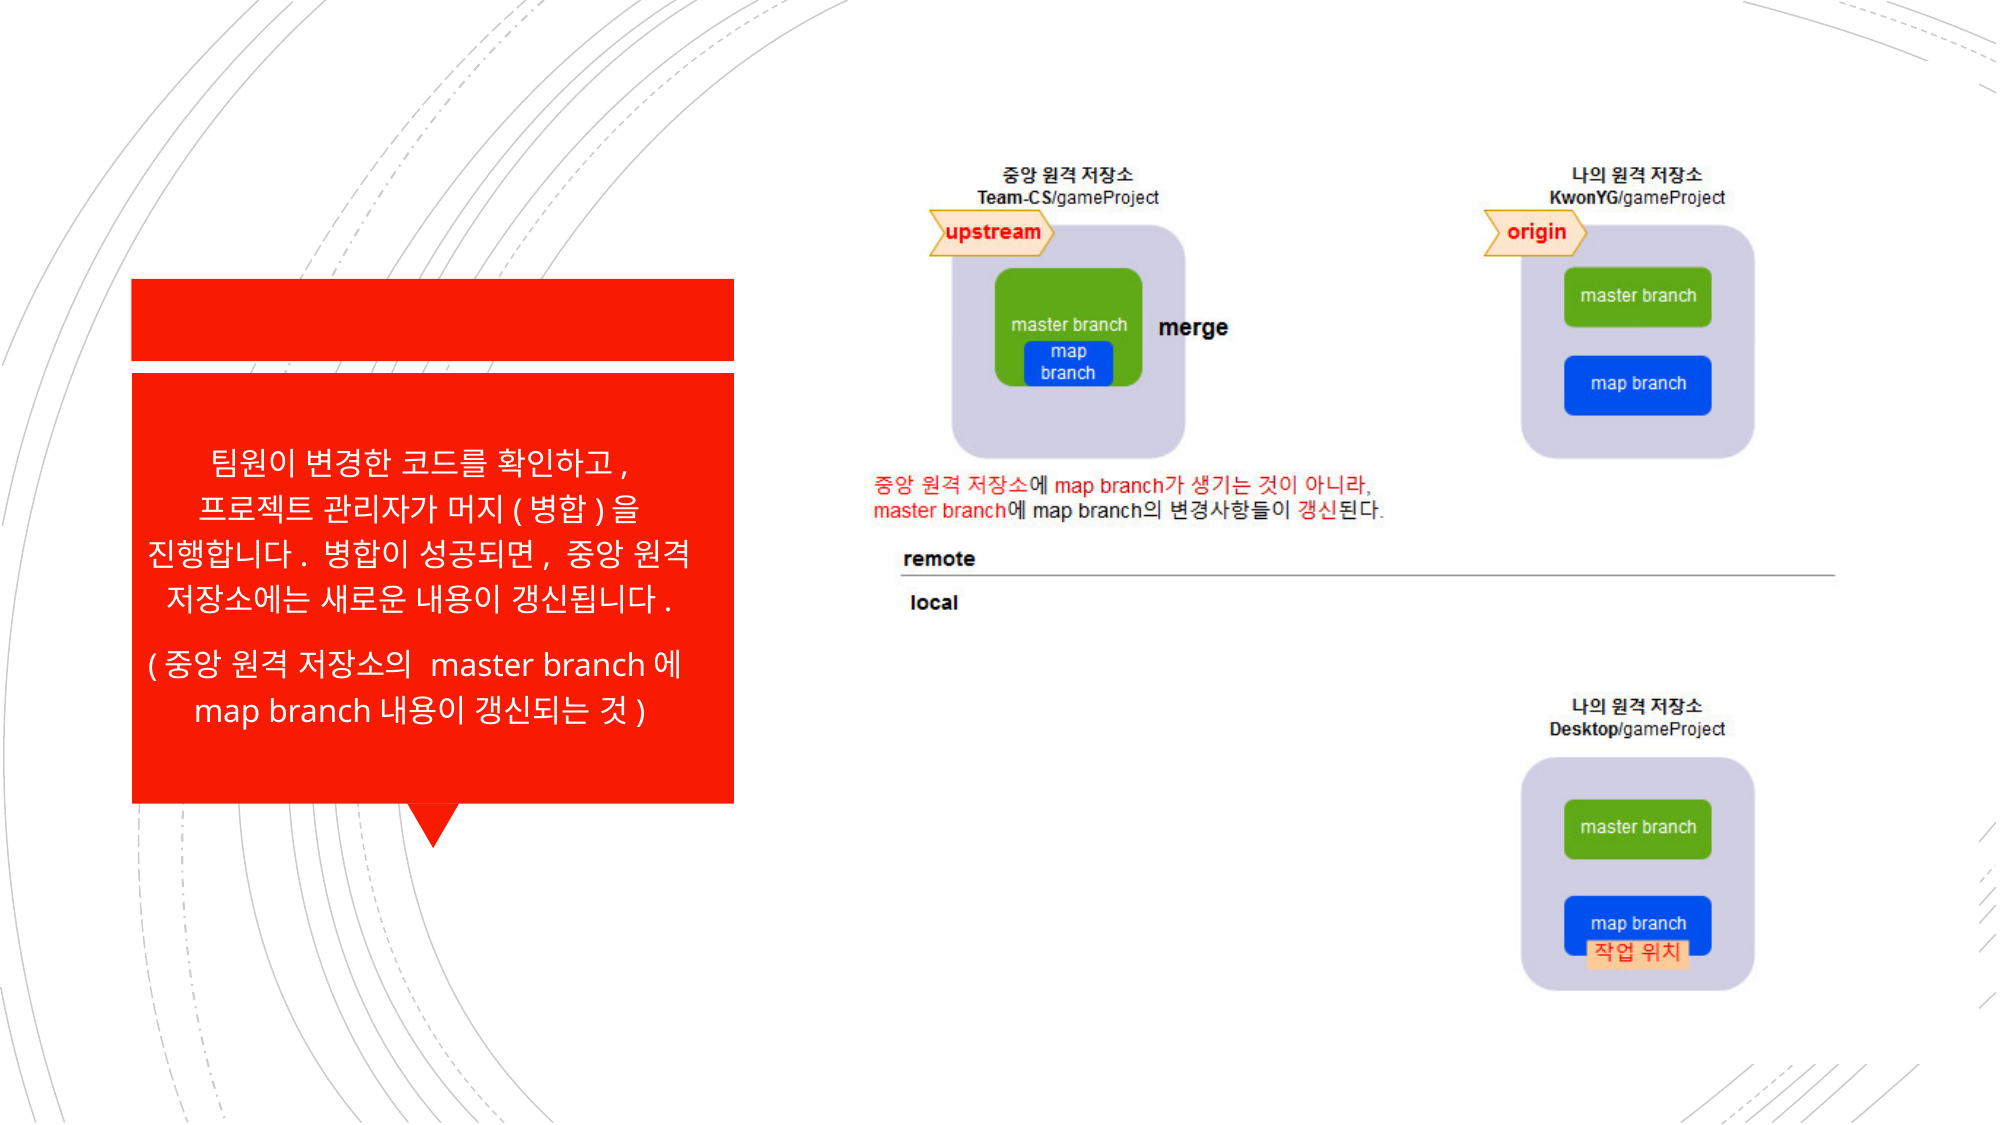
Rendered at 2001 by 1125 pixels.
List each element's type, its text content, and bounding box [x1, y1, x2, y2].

list 팀원이 변경한 코드를 확인하고, 프로젝트 관리자가 머지(병합)을 진행합니다. 병합이 성공되면, 중앙 원격 저장소에는 새로운 내용이 갱신됩니다. (중앙 원격 저장소의 master branch에 map branch내용이 갱신되는 것) [132, 429, 707, 745]
picture [766, 60, 1980, 1064]
